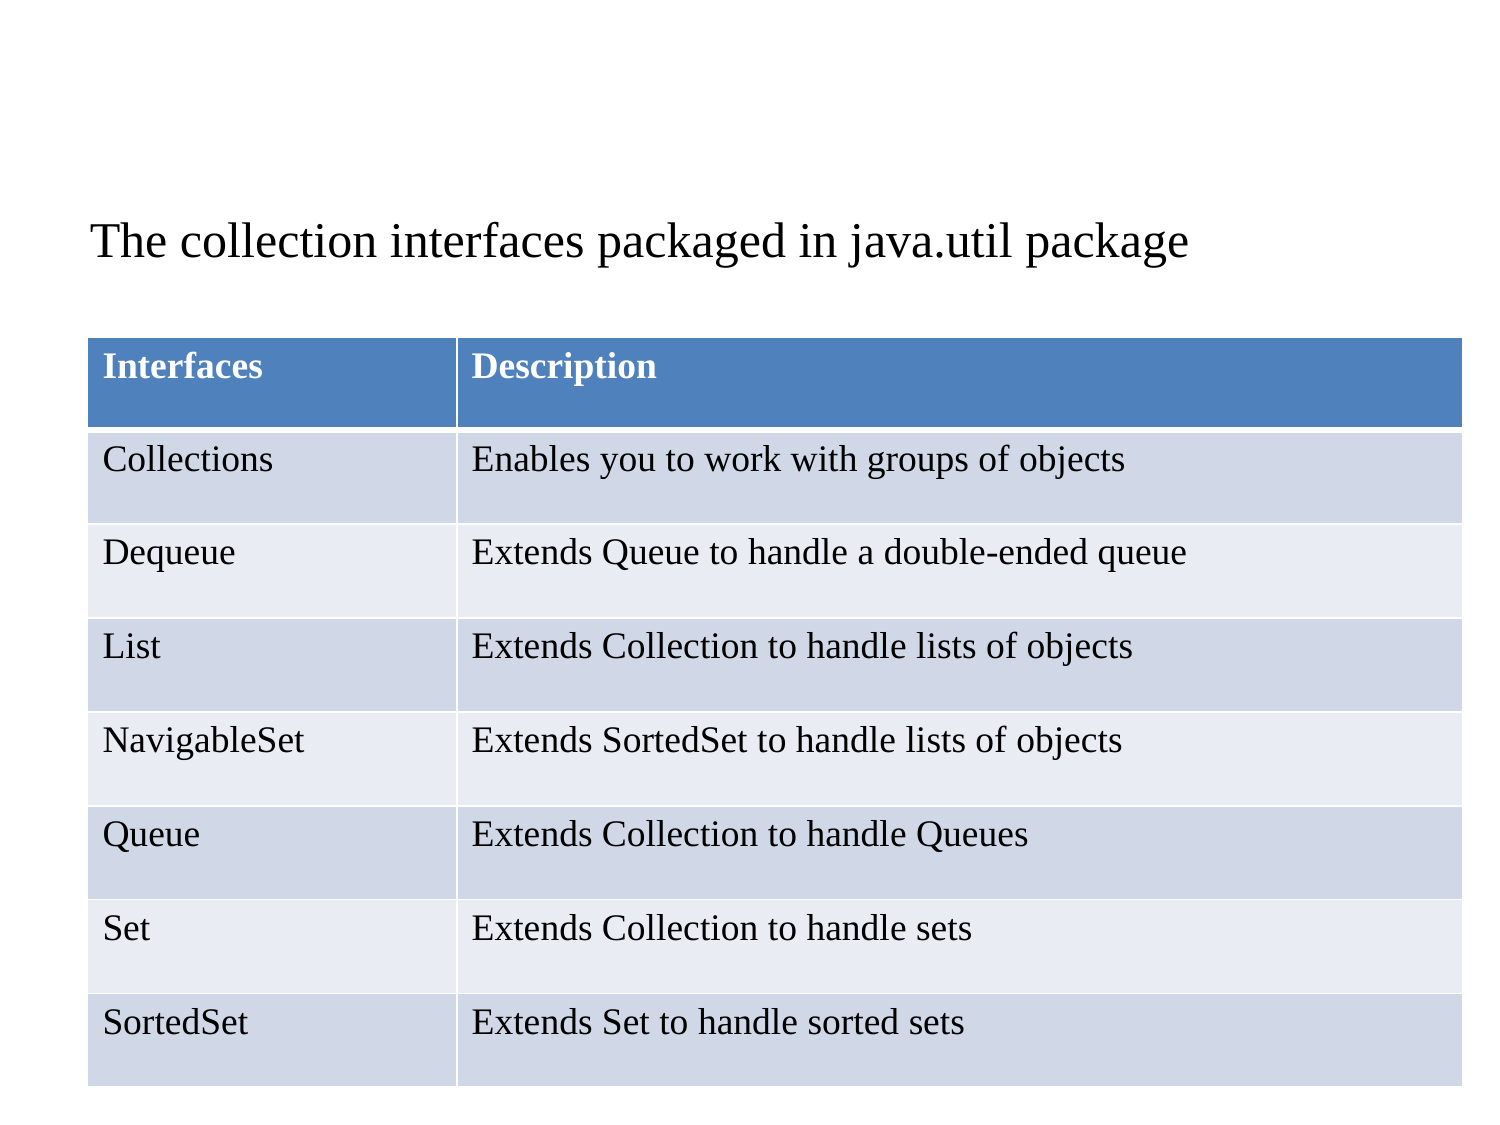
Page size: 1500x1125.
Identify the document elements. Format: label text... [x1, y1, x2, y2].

table_cell Extends Set to handle sorted sets [458, 994, 1462, 1086]
table_cell Set [88, 900, 456, 993]
table_cell Enables you to work with groups of objects [458, 433, 1462, 523]
table_cell NavigableSet [88, 713, 456, 805]
table_cell Queue [88, 807, 456, 899]
table_cell SortedSet [88, 994, 456, 1086]
text_box The collection interfaces packaged in java.util package [75, 199, 1375, 275]
table_cell Extends Collection to handle Queues [458, 807, 1462, 899]
table_cell Collections [88, 433, 456, 523]
table_cell Extends Queue to handle a double-ended queue [458, 525, 1462, 617]
table_cell List [88, 619, 456, 711]
table_header Interfaces [88, 338, 456, 427]
table_cell Extends SortedSet to handle lists of objects [458, 713, 1462, 805]
table_cell Extends Collection to handle sets [458, 900, 1462, 993]
table_cell Extends Collection to handle lists of objects [458, 619, 1462, 711]
table_header Description [458, 338, 1462, 427]
table_cell Dequeue [88, 525, 456, 617]
